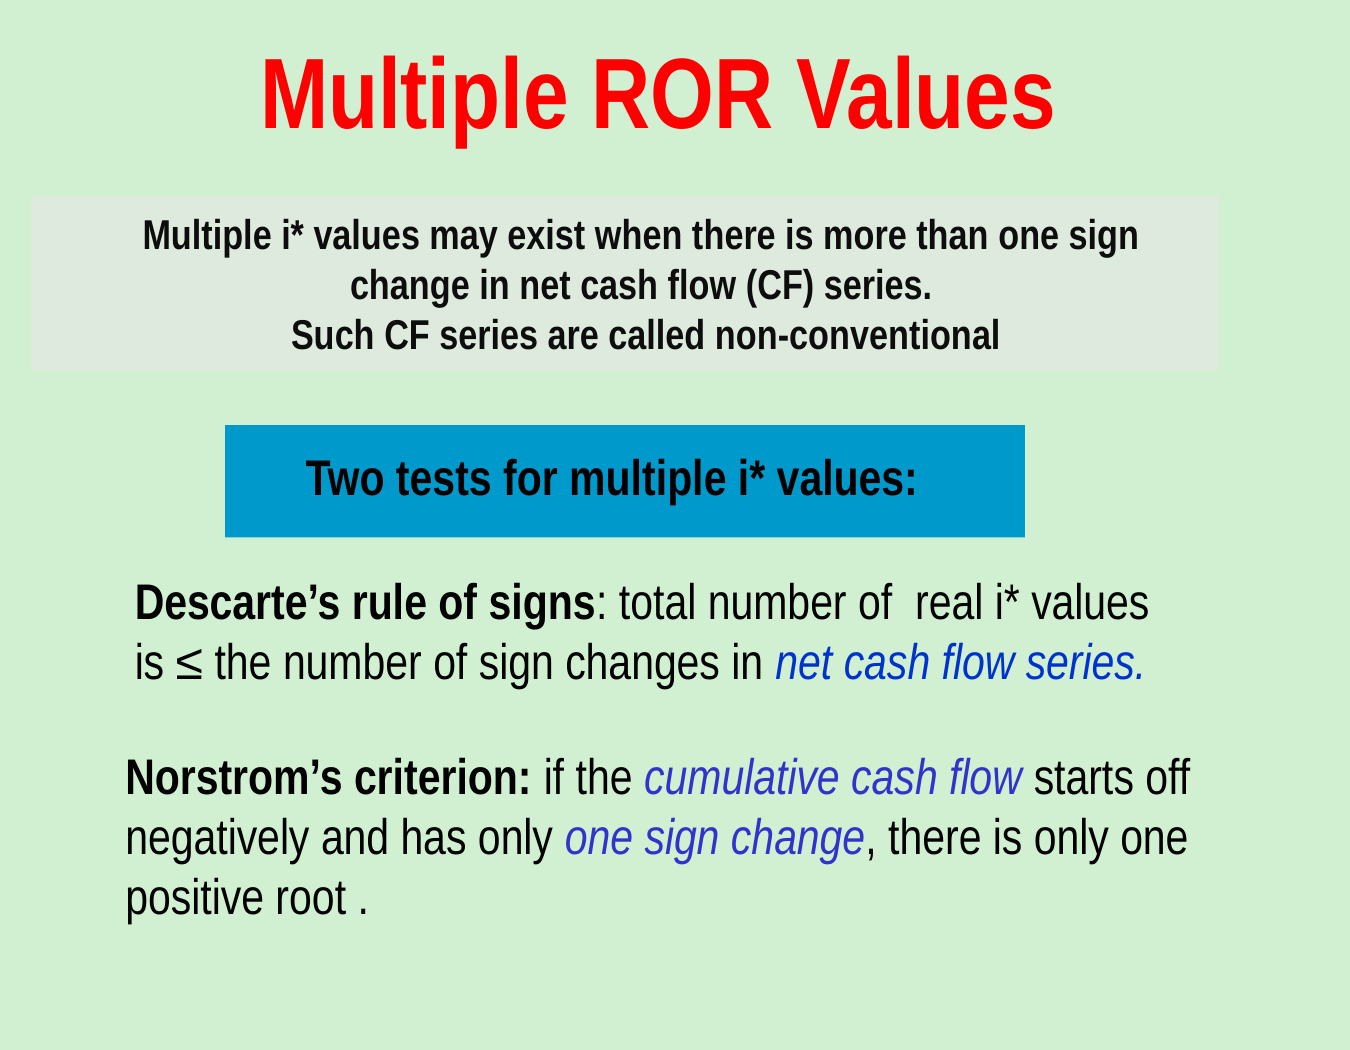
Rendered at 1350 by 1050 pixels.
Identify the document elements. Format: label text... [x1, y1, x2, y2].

text_box Descarte’s rule of signs: total number of real i* values is ≤ the number of sign changes in net cash flow series. [119, 562, 1177, 698]
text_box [30, 195, 1219, 372]
text_box Norstrom’s criterion: if the cumulative cash flow starts off negatively and has only one sign change, there is only one positive root . [110, 737, 1267, 993]
text_box Multiple ROR Values [152, 0, 1165, 176]
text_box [224, 424, 1026, 538]
